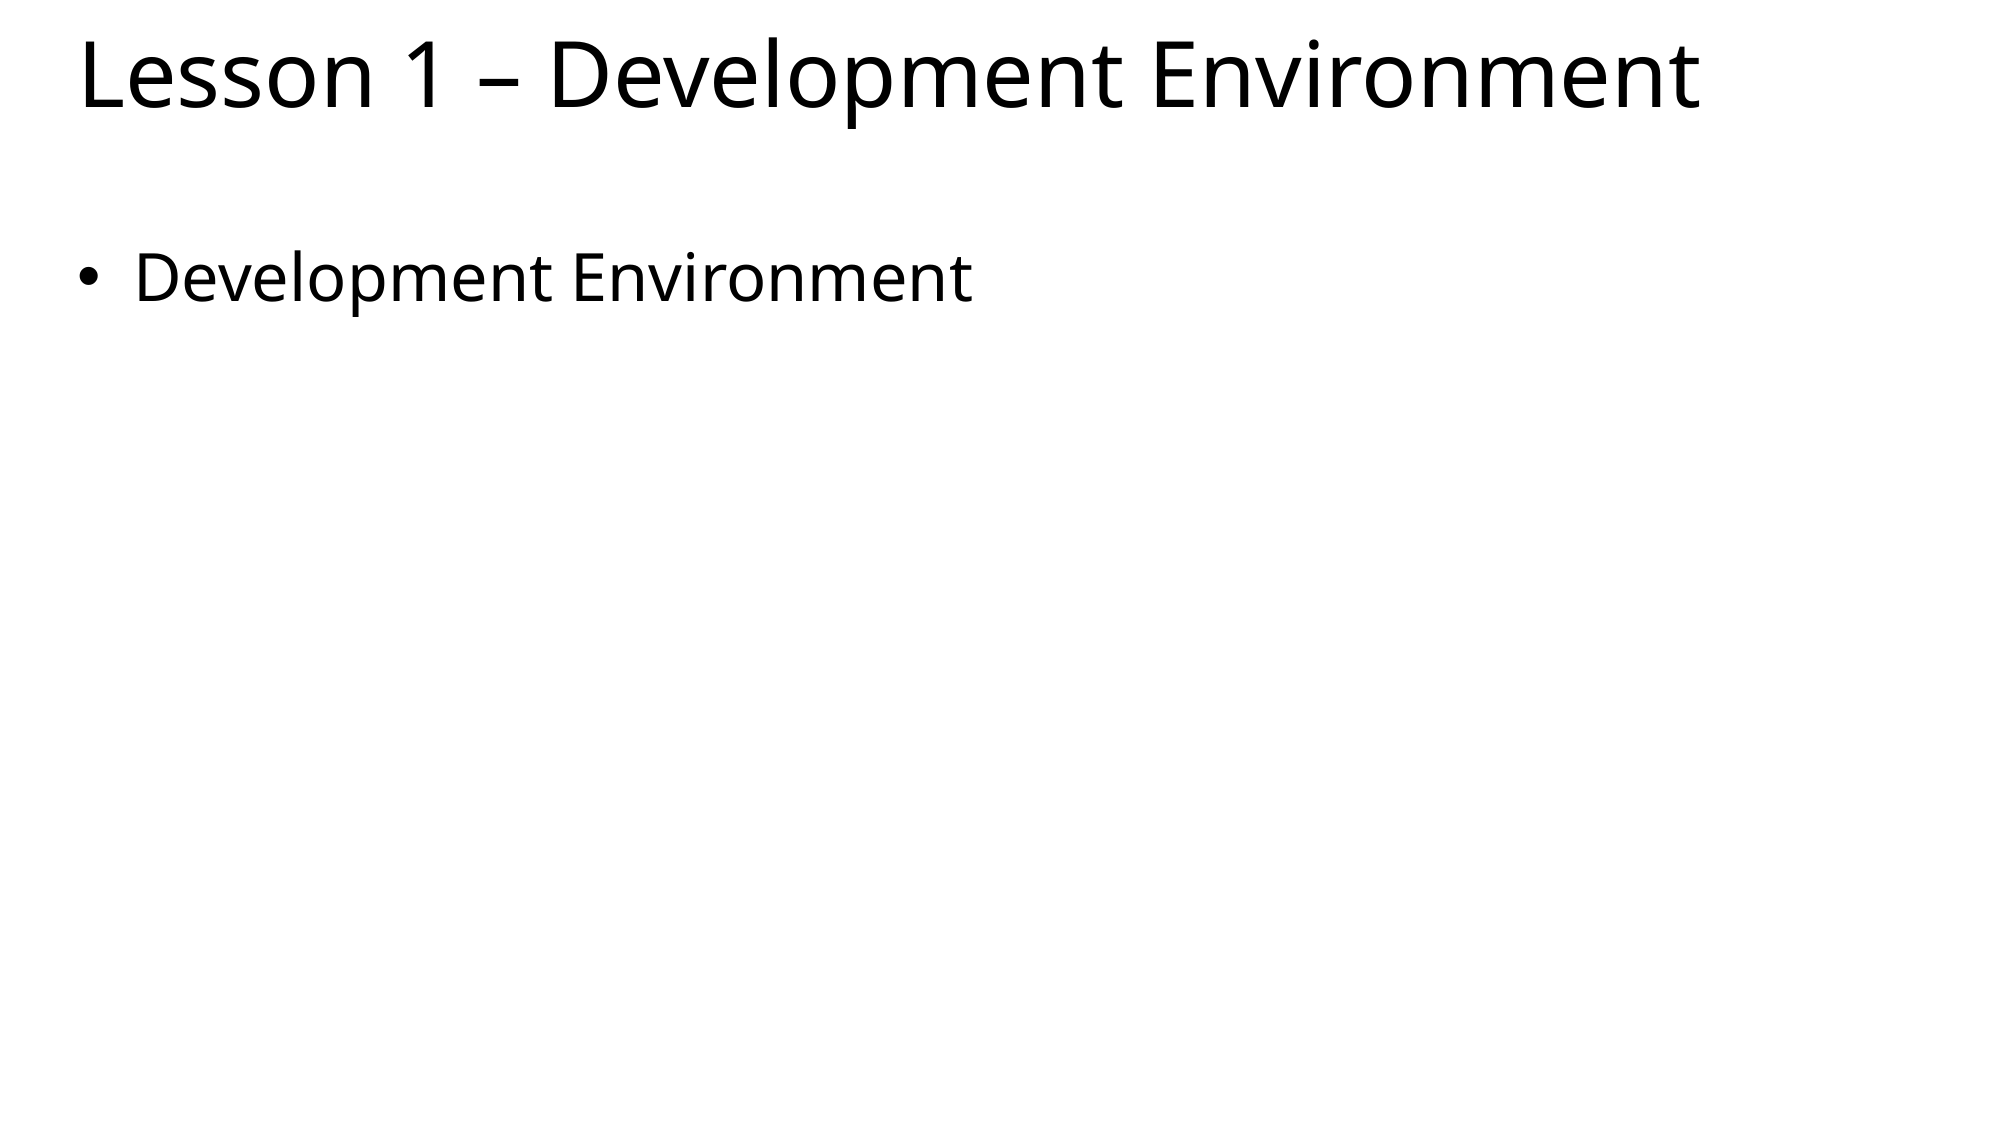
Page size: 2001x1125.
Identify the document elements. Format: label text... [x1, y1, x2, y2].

list Development Environment [62, 227, 1953, 1096]
title Lesson 1 – Development Environment [62, 29, 1953, 205]
